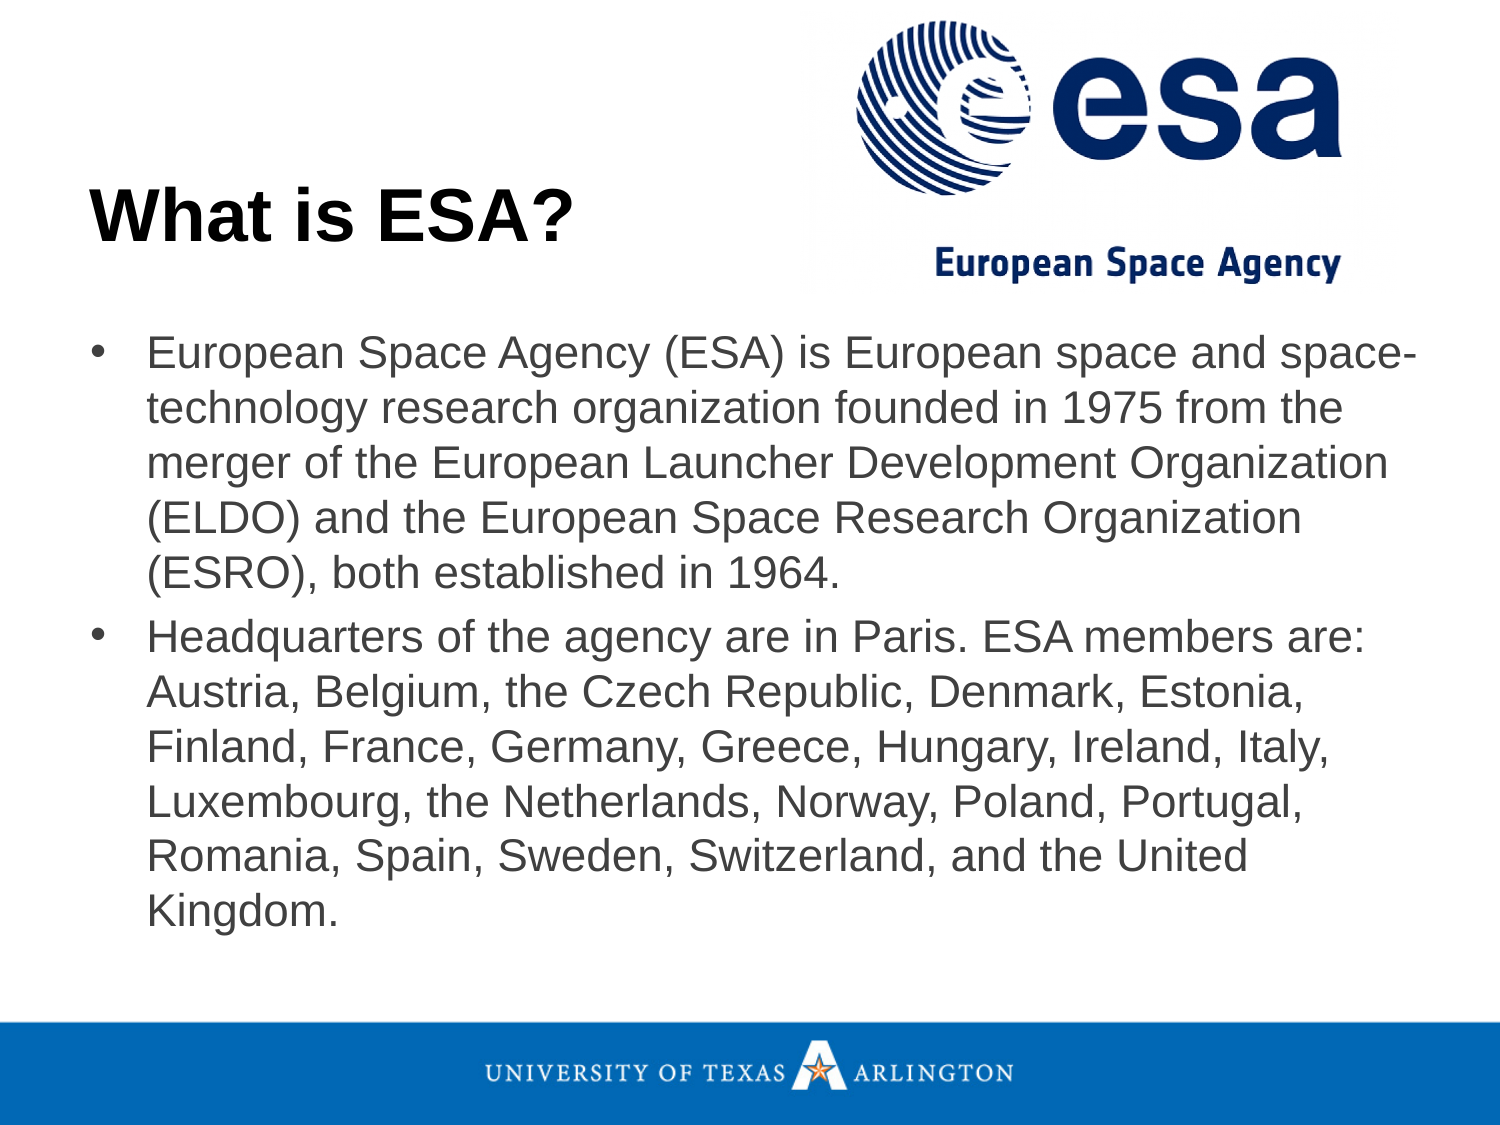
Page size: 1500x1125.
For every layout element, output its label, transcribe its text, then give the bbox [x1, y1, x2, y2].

text_box What is ESA? [74, 159, 794, 265]
list European Space Agency (ESA) is European space and space-technology research organization founded in 1975 from the merger of the European Launcher Development Organization (ELDO) and the European Space Research Organization (ESRO), both established in 1964. Headquarters of the agency are in Paris. ESA members are: Austria, Belgium, the Czech Republic, Denmark, Estonia, Finland, France, Germany, Greece, Hungary, Ireland, Italy, Luxembourg, the Netherlands, Norway, Poland, Portugal, Romania, Spain, Sweden, Switzerland, and the United Kingdom. [75, 315, 1449, 1036]
picture [0, 0, 1500, 1125]
